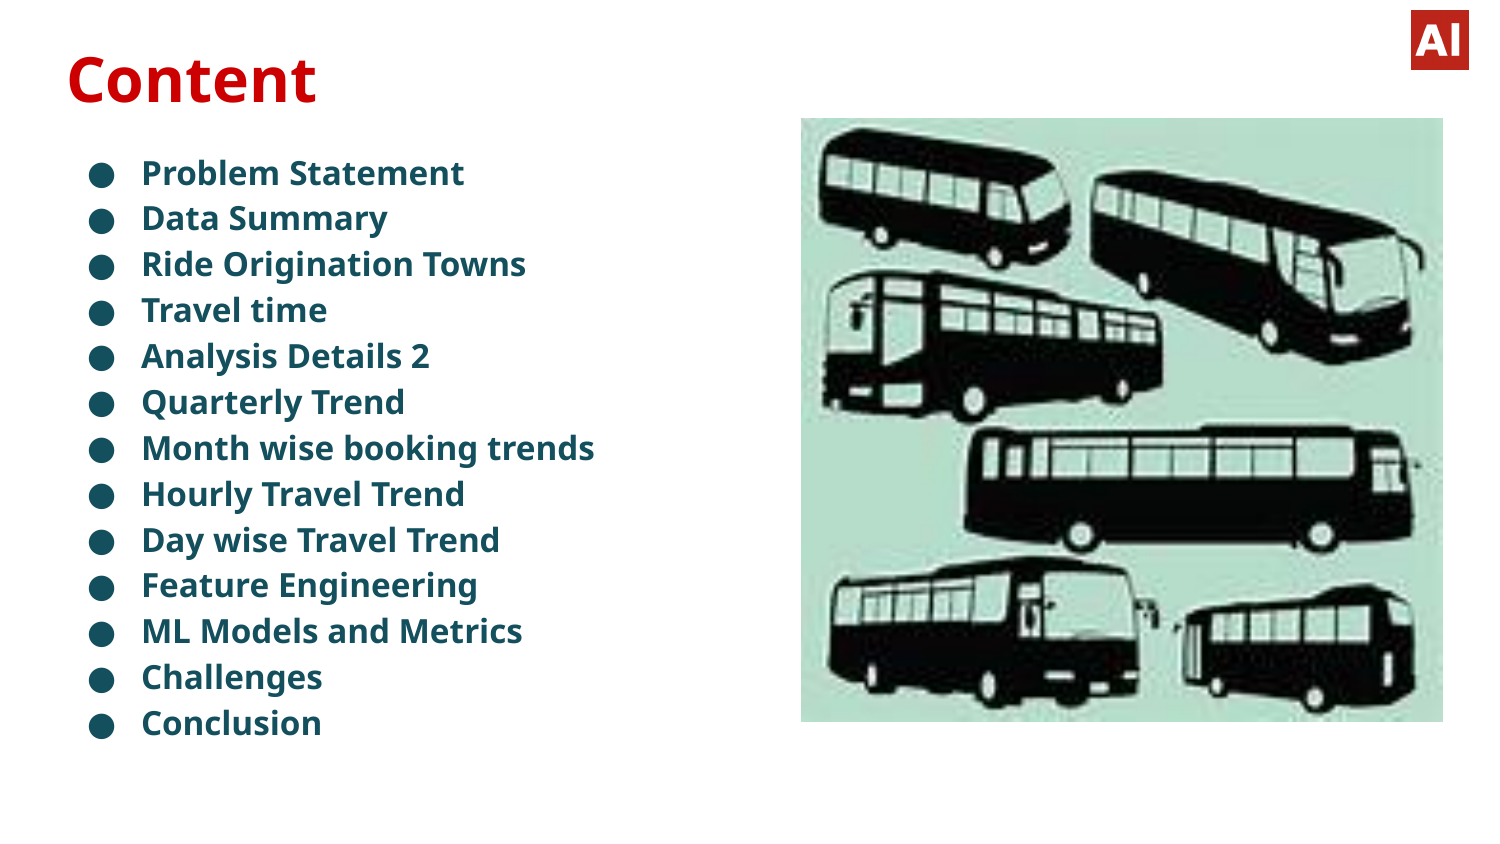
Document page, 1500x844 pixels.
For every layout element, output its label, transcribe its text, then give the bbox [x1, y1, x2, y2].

picture [1411, 10, 1469, 70]
title Content [51, 24, 1449, 119]
picture [801, 118, 1443, 722]
list Problem Statement Data Summary Ride Origination Towns Travel time Analysis Details 2 Quarterly Trend Month wise booking trends Hourly Travel Trend Day wise Travel Trend Feature Engineering ML Models and Metrics Challenges Conclusion [51, 130, 796, 692]
